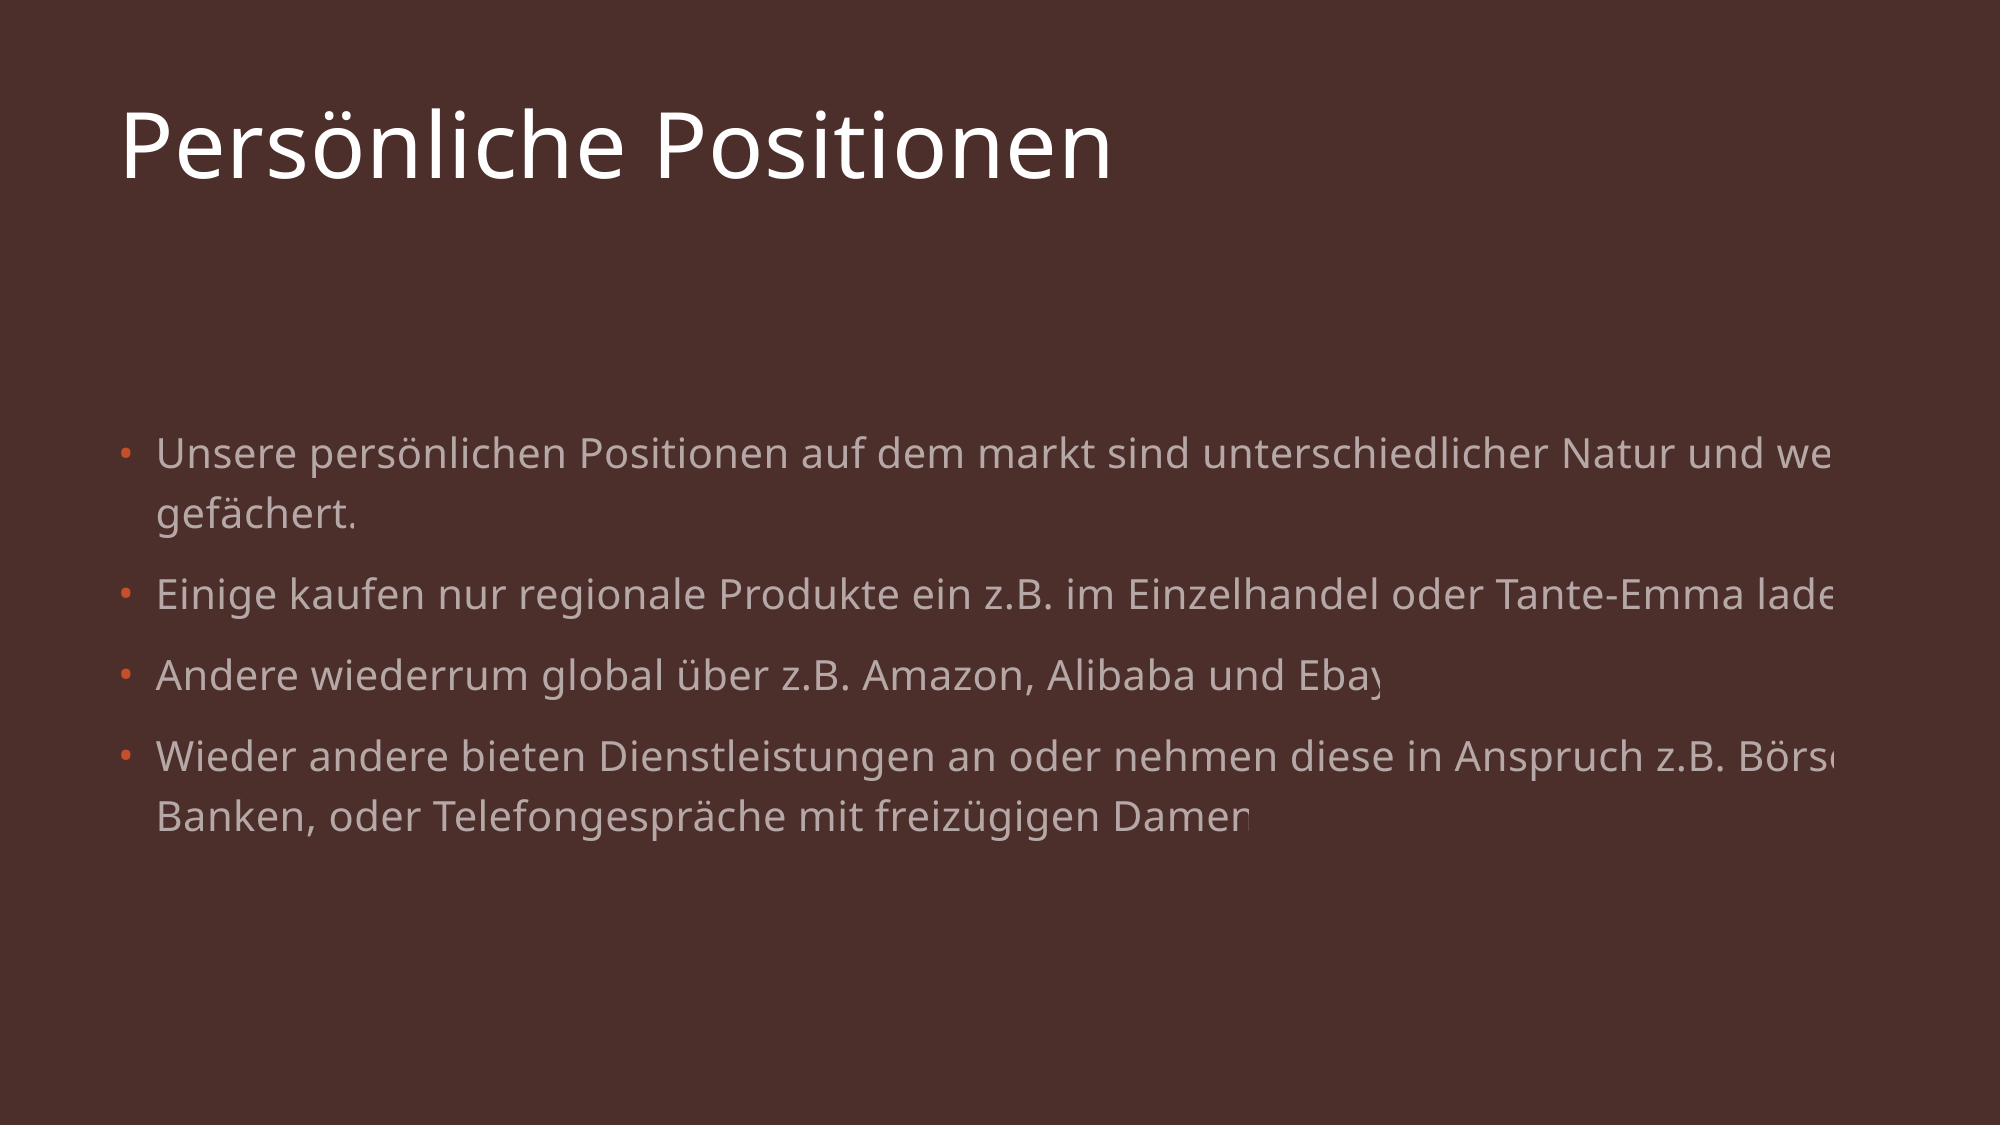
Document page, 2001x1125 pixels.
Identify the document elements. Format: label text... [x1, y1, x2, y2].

title Persönliche Positionen [118, 101, 1878, 344]
list Unsere persönlichen Positionen auf dem markt sind unterschiedlicher Natur und weit gefächert. Einige kaufen nur regionale Produkte ein z.B. im Einzelhandel oder Tante-Emma laden Andere wiederrum global über z.B. Amazon, Alibaba und Ebay. Wieder andere bieten Dienstleistungen an oder nehmen diese in Anspruch z.B. Börse, Banken, oder Telefongespräche mit freizügigen Damen. [118, 416, 1878, 947]
